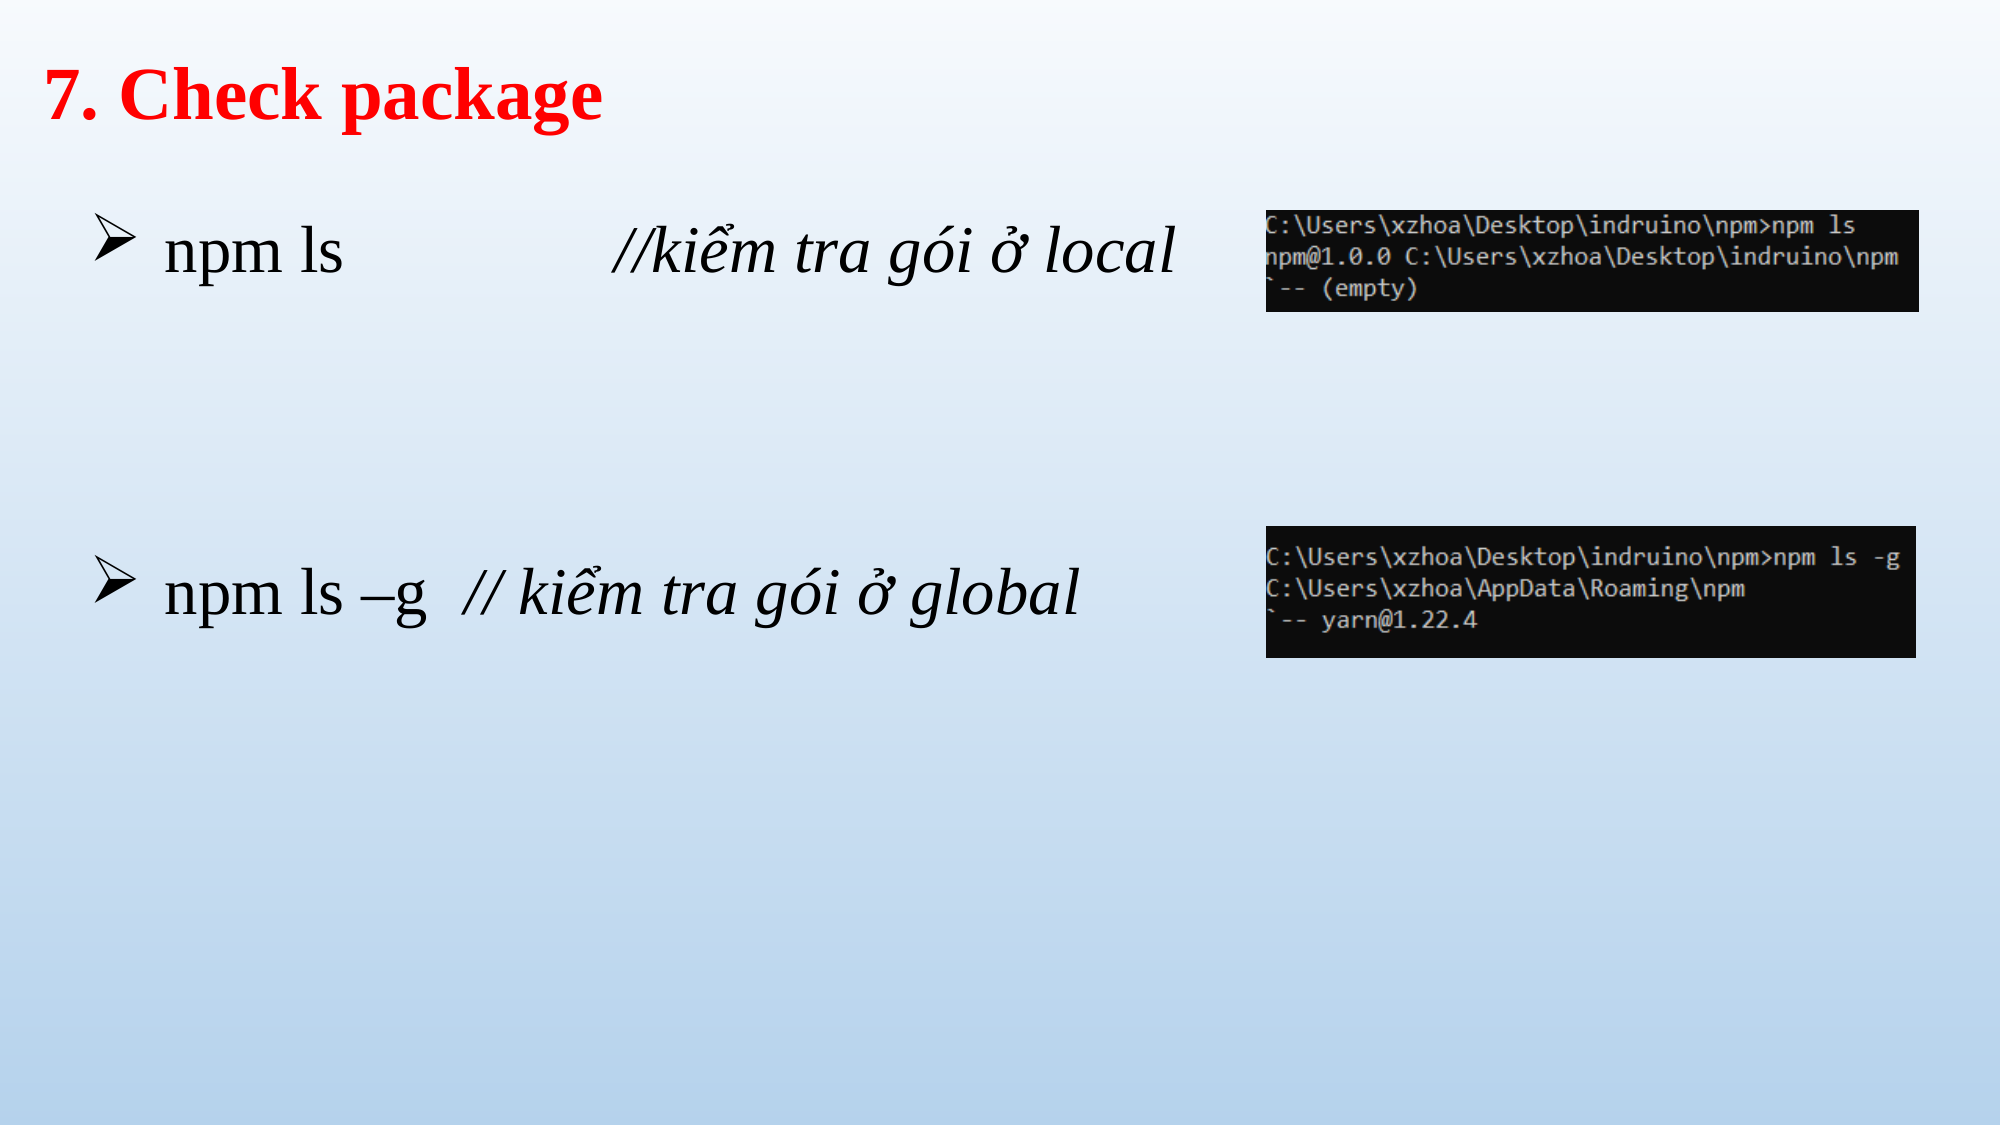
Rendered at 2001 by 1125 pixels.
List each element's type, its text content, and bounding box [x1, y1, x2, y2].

text_box npm ls //kiểm tra gói ở local npm ls –g // kiểm tra gói ở global [0, 192, 1329, 636]
picture [1266, 210, 1919, 312]
picture [1266, 526, 1916, 658]
text_box 7. Check package [28, 37, 619, 142]
